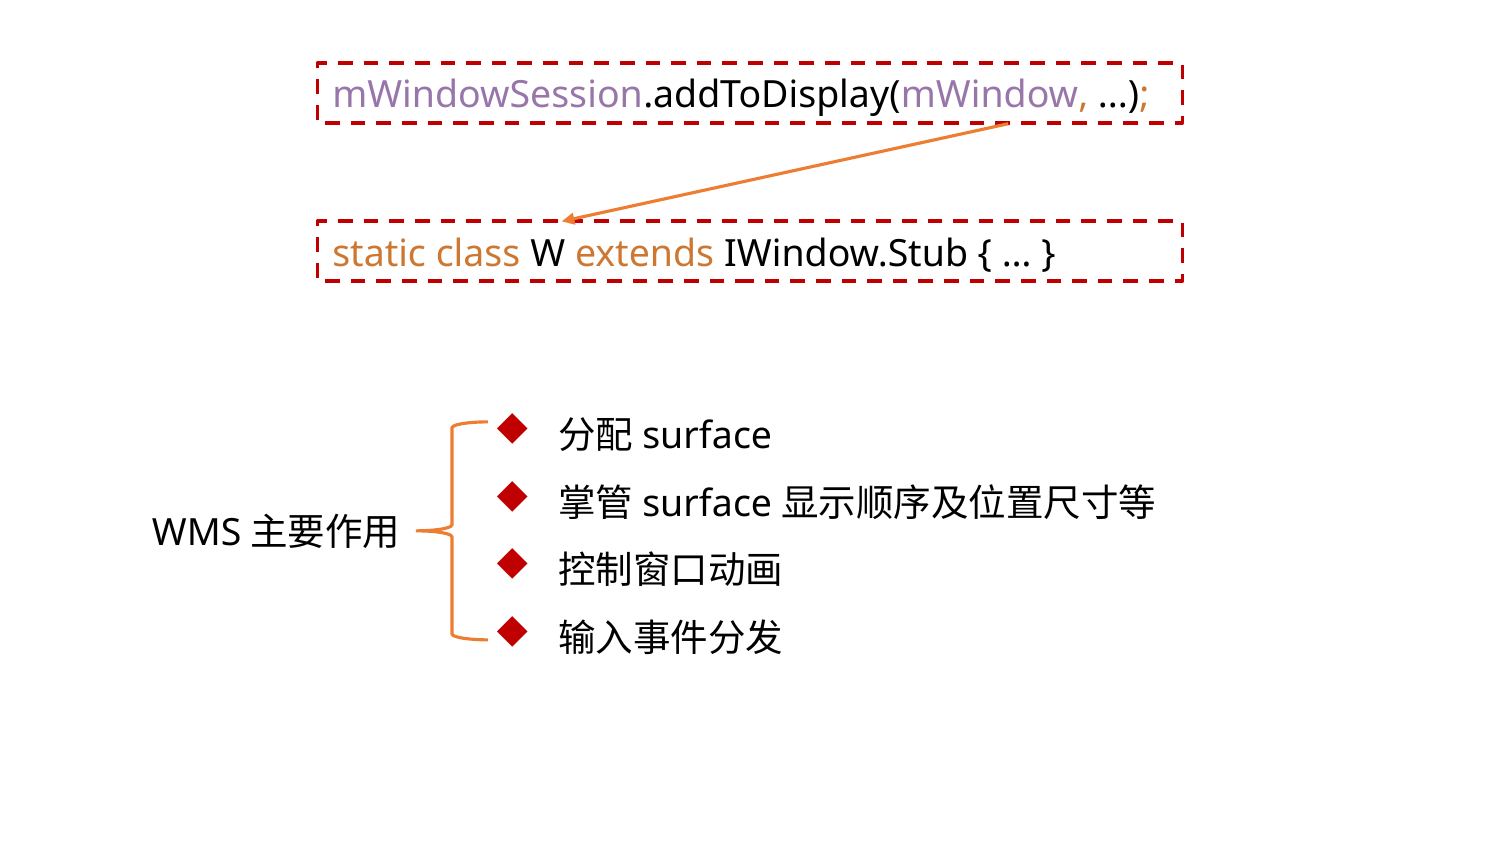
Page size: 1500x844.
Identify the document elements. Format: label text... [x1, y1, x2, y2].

text_box static class W extends IWindow.Stub { … } [317, 221, 1183, 281]
text_box mWindowSession.addToDisplay(mWindow, ...); [317, 63, 1183, 123]
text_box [136, 381, 1163, 662]
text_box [561, 123, 1009, 222]
